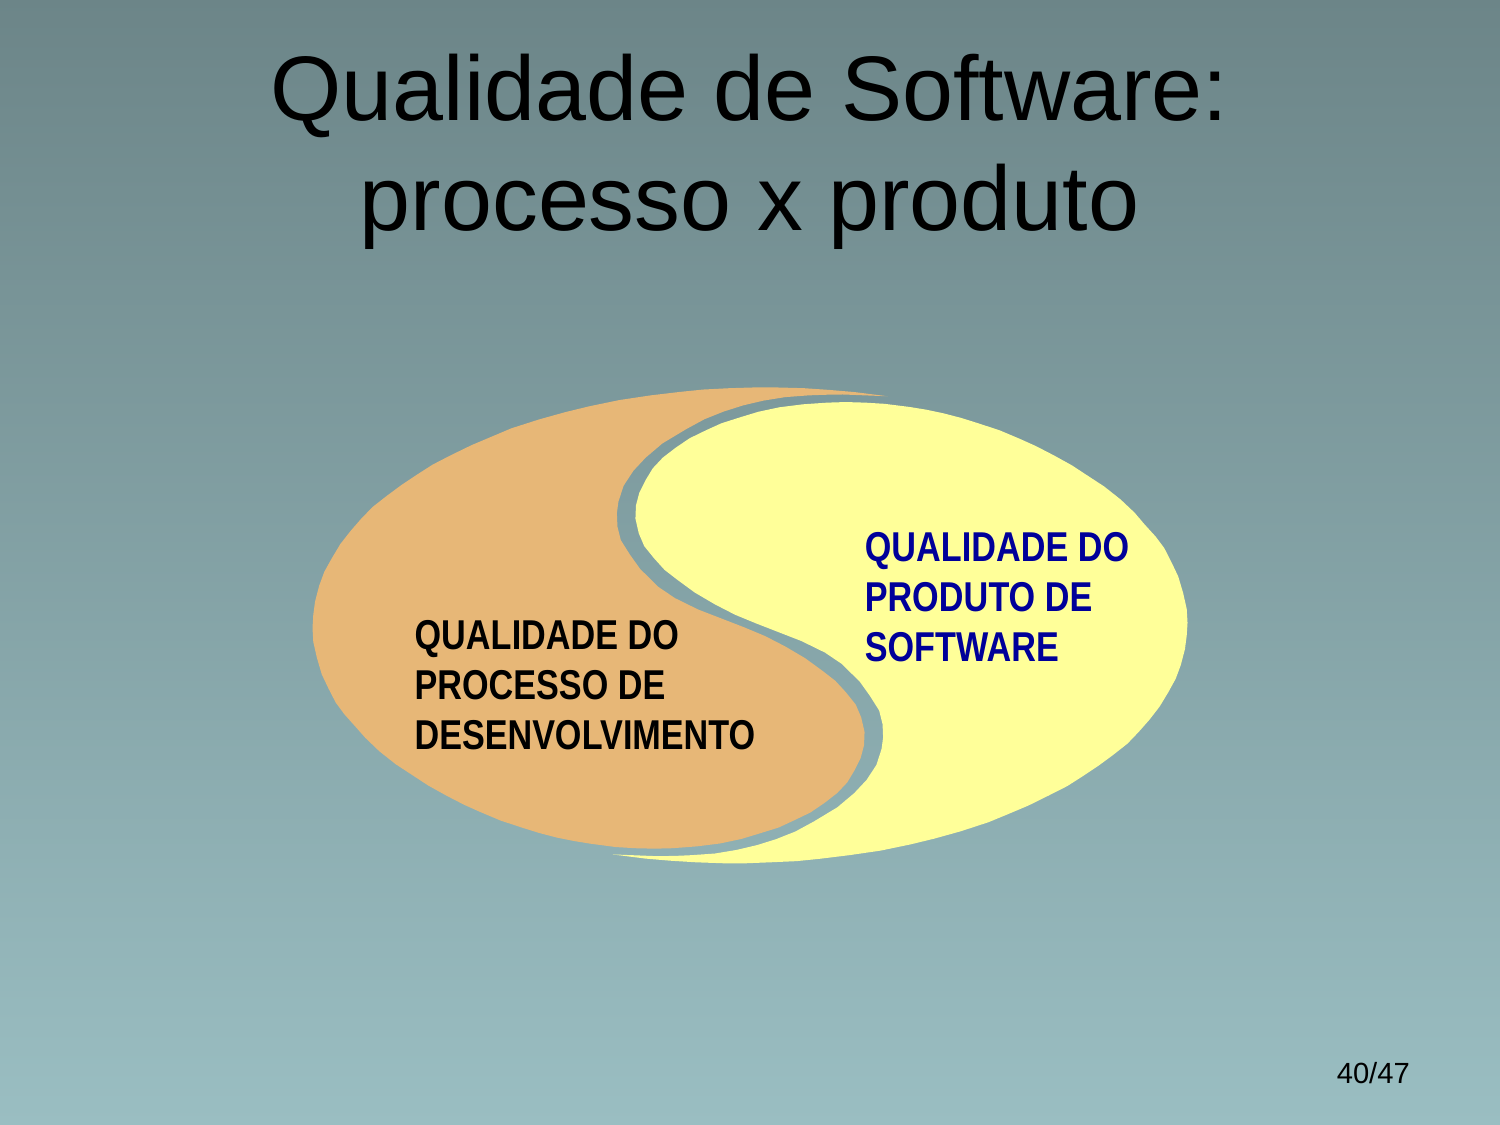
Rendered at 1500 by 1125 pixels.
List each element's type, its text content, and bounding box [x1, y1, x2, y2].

title Qualidade de Software: processo x produto [74, 44, 1426, 233]
text_box [635, 402, 1134, 672]
text_box [612, 678, 1176, 864]
slide_number 40/47 [1074, 1046, 1426, 1125]
text_box QUALIDADE DO PRODUTO DE SOFTWARE [849, 512, 1188, 678]
text_box [312, 387, 888, 849]
text_box QUALIDADE DO PROCESSO DE DESENVOLVIMENTO [399, 600, 775, 765]
